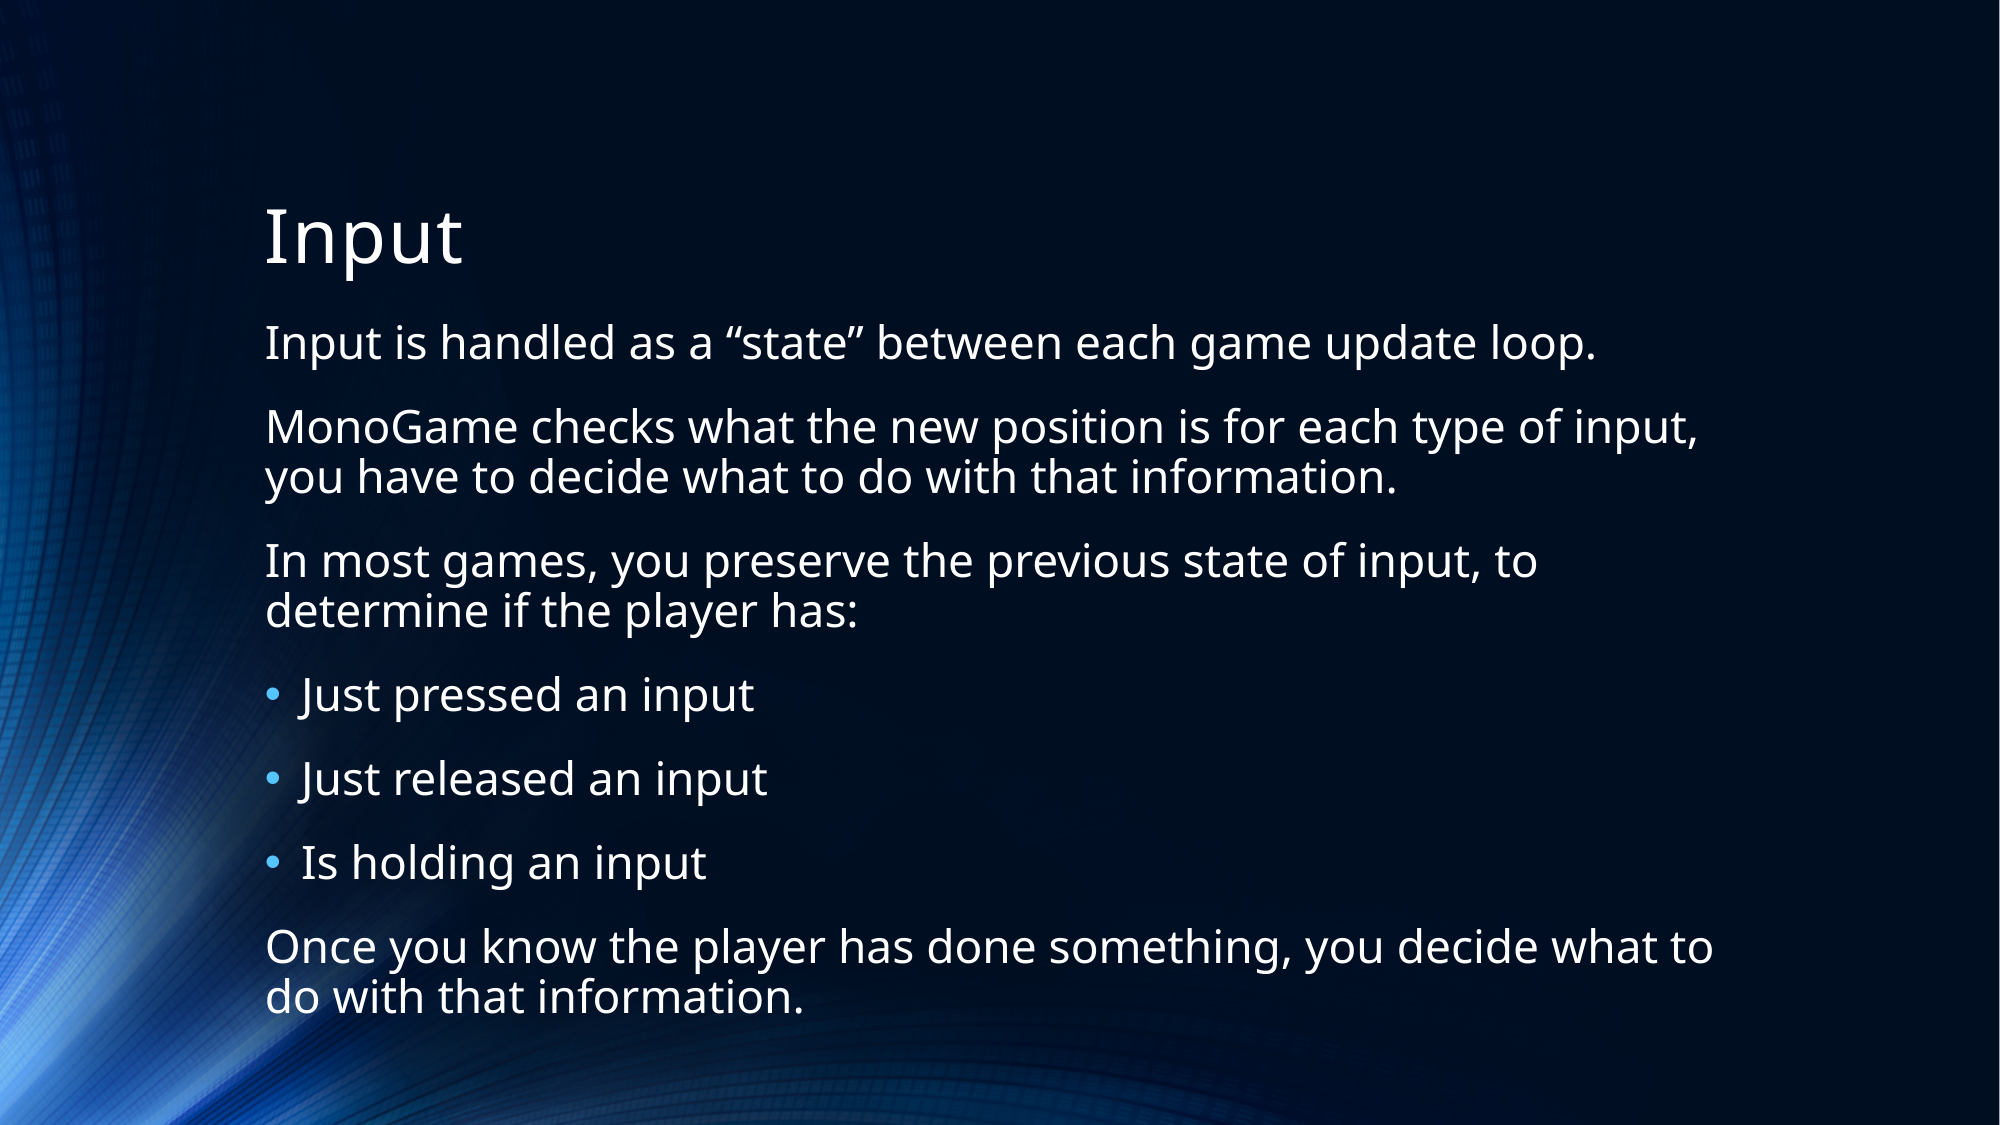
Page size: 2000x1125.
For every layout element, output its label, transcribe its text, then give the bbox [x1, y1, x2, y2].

list Input is handled as a “state” between each game update loop. MonoGame checks what the new position is for each type of input, you have to decide what to do with that information. In most games, you preserve the previous state of input, to determine if the player has: Just pressed an input Just released an input Is holding an input Once you know the player has done something, you decide what to do with that information. [249, 312, 1749, 1035]
picture [0, 0, 2000, 1125]
title Input [249, 62, 1750, 288]
